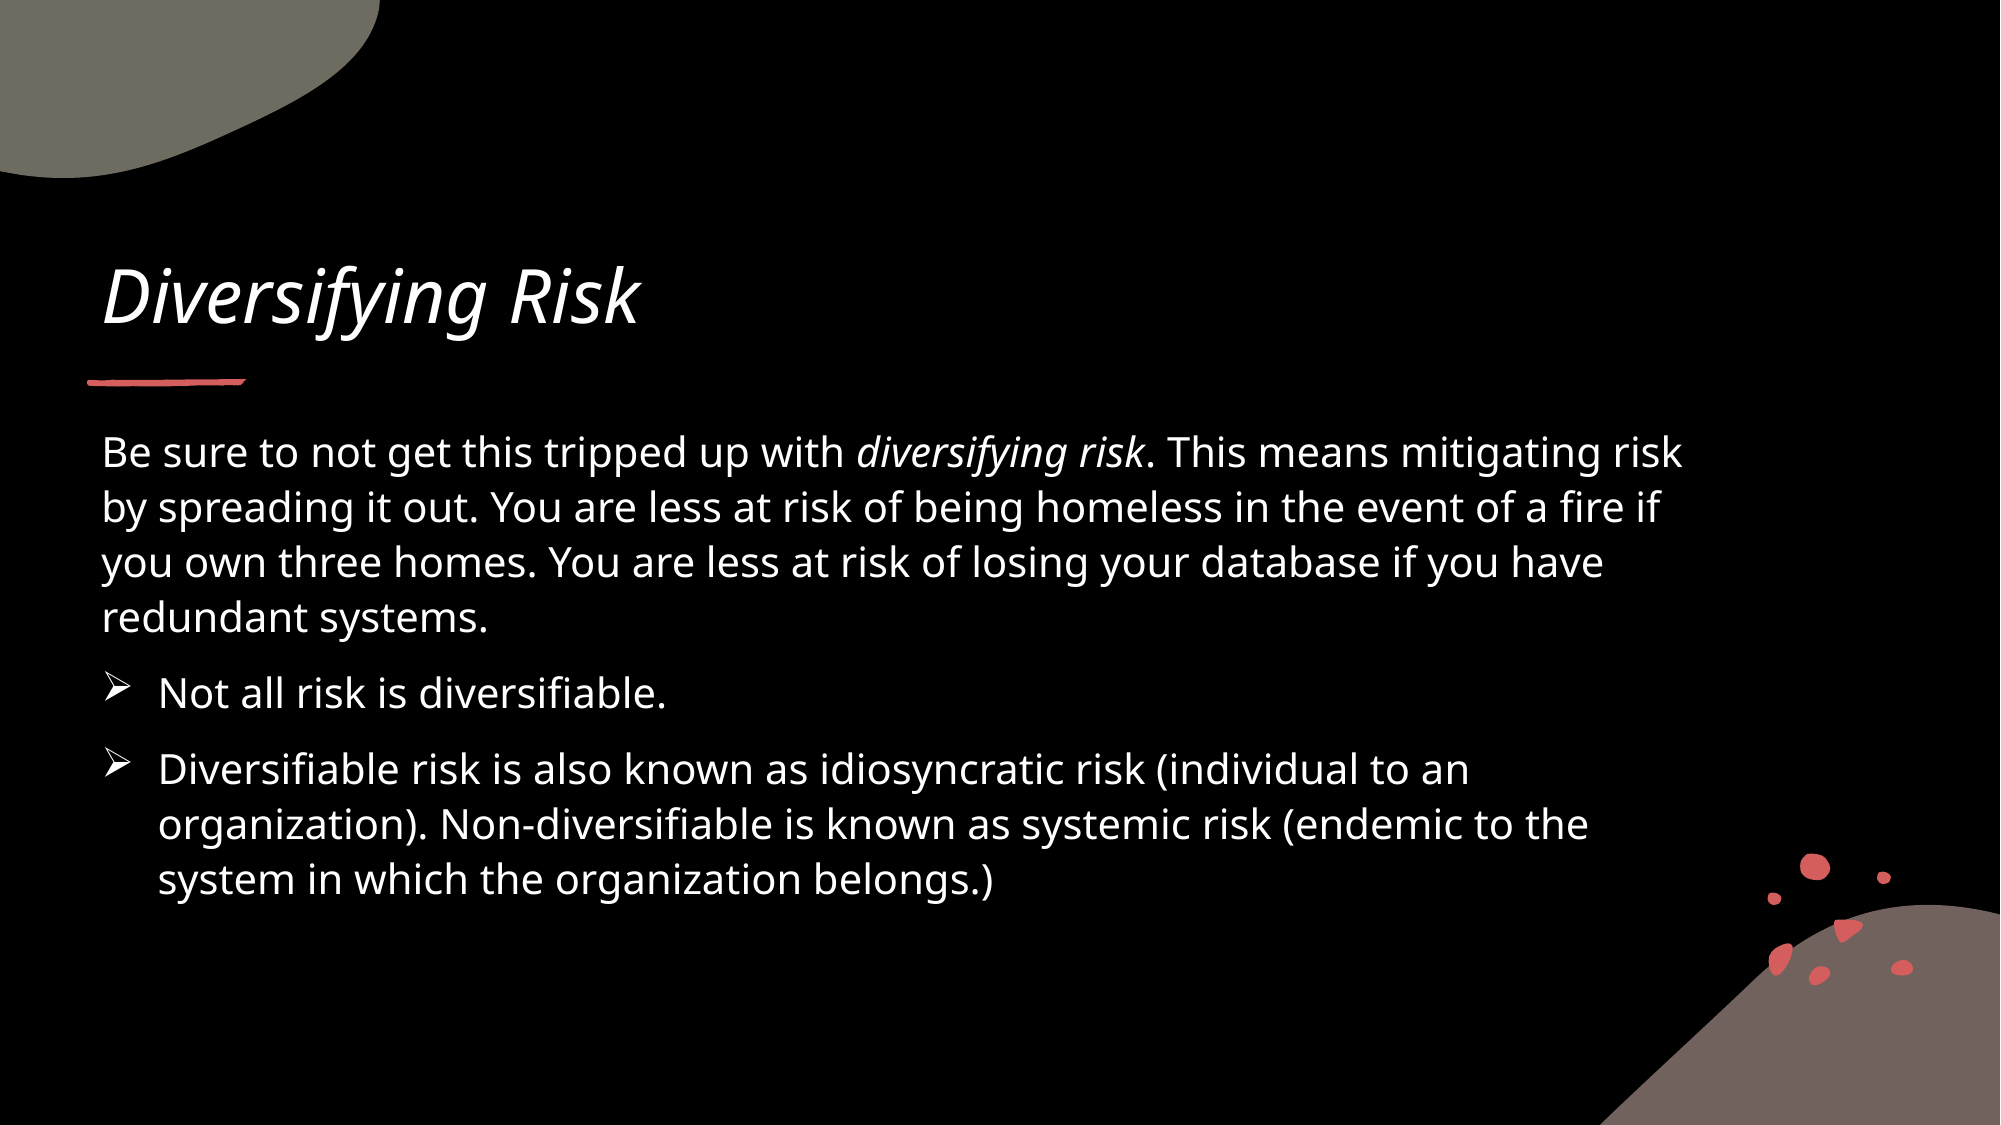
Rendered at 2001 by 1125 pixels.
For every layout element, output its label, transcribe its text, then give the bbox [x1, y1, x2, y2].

list Be sure to not get this tripped up with diversifying risk. This means mitigating risk by spreading it out. You are less at risk of being homeless in the event of a fire if you own three homes. You are less at risk of losing your database if you have redundant systems. Not all risk is diversifiable. Diversifiable risk is also known as idiosyncratic risk (individual to an organization). Non-diversifiable is known as systemic risk (endemic to the system in which the organization belongs.) [86, 413, 1740, 996]
title Diversifying Risk [86, 129, 1740, 347]
